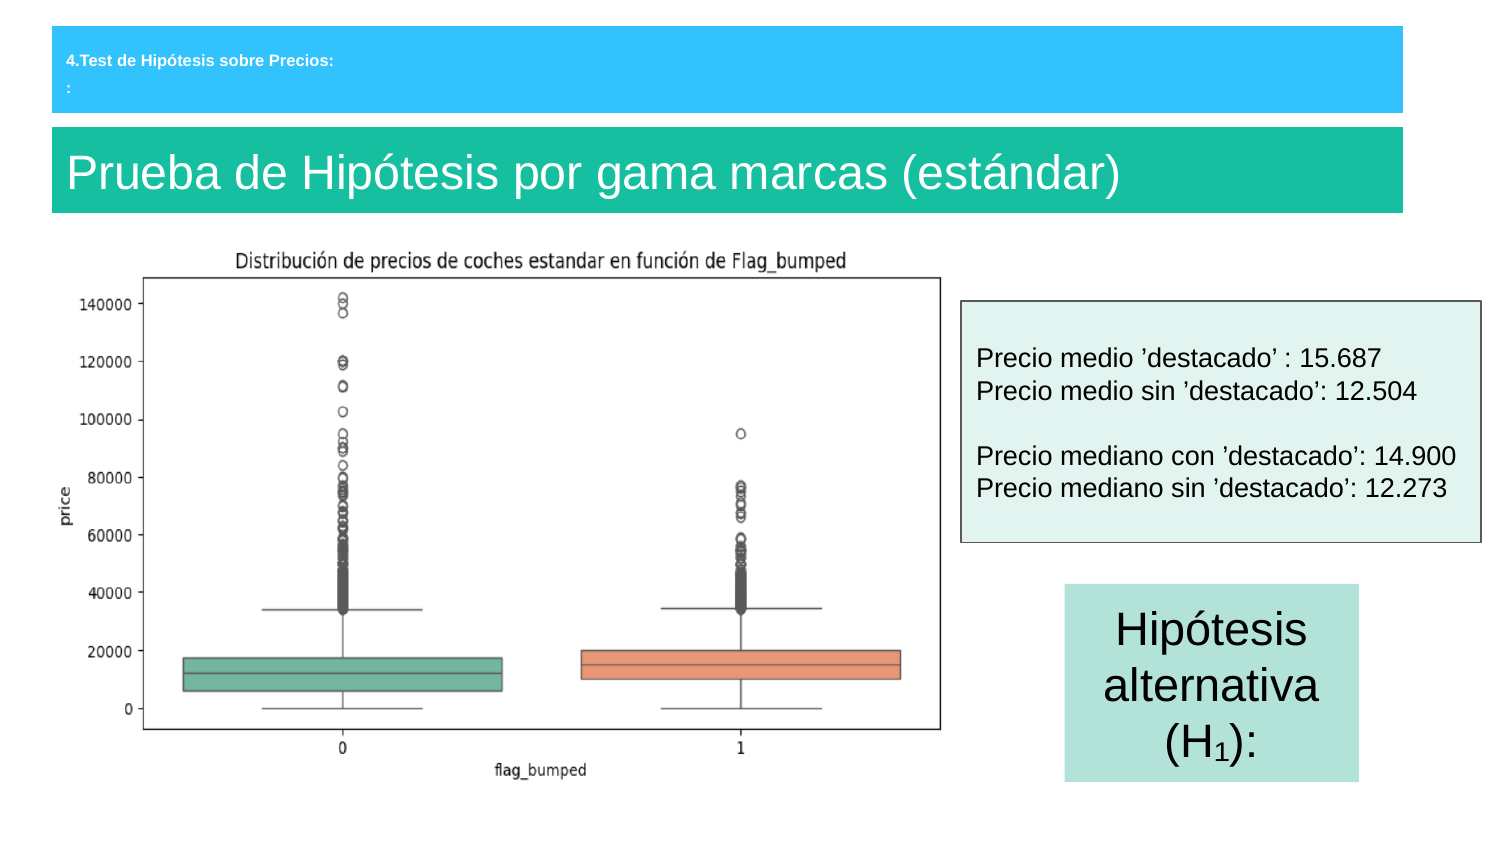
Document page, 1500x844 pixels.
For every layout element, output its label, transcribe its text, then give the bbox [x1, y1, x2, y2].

text_box Hipótesis alternativa (H₁): [1064, 583, 1359, 783]
title 4.Test de Hipótesis sobre Precios: : [51, 25, 1404, 114]
title Prueba de Hipótesis por gama marcas (estándar) [51, 126, 1404, 215]
picture [50, 241, 949, 785]
text_box Precio medio ’destacado’ : 15.687 Precio medio sin ’destacado’: 12.504 Precio mediano con ’destacado’: 14.900 Precio mediano sin ’destacado’: 12.273 [961, 301, 1481, 543]
